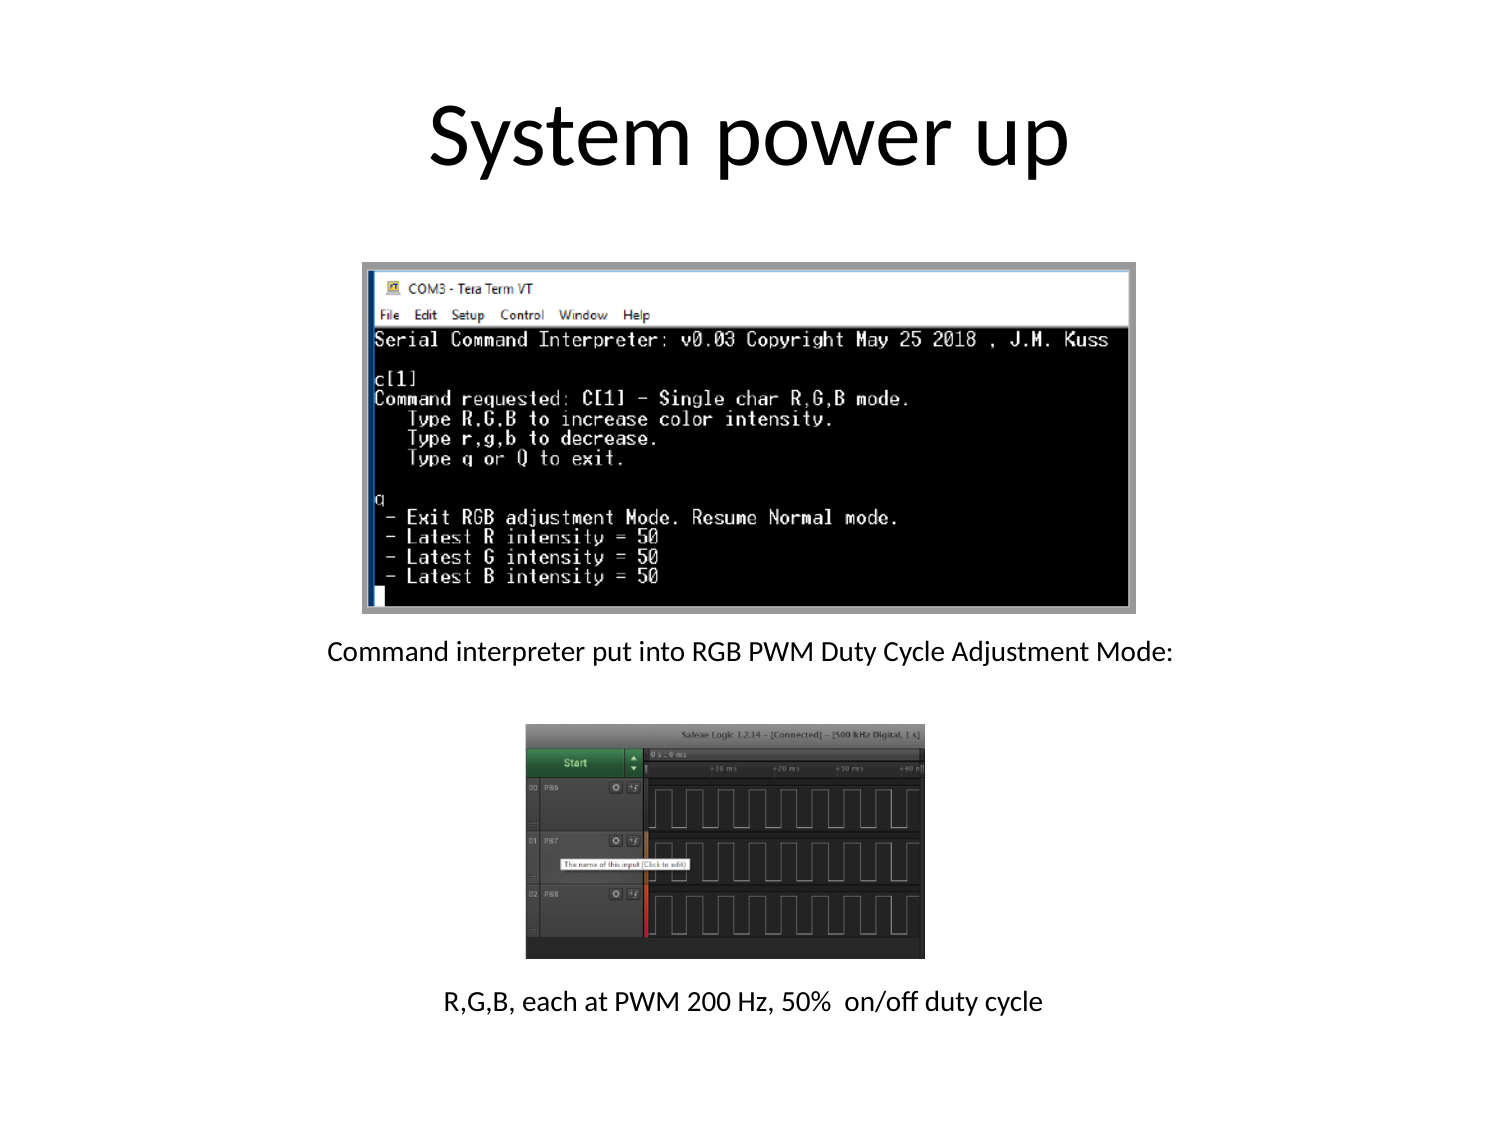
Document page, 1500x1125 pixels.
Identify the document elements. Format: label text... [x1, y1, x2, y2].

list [362, 262, 1136, 614]
text_box R,G,B, each at PWM 200 Hz, 50% on/off duty cycle [429, 974, 1059, 1025]
text_box Command interpreter put into RGB PWM Duty Cycle Adjustment Mode: [312, 624, 1200, 675]
picture [524, 724, 926, 959]
title System power up [75, 45, 1425, 213]
